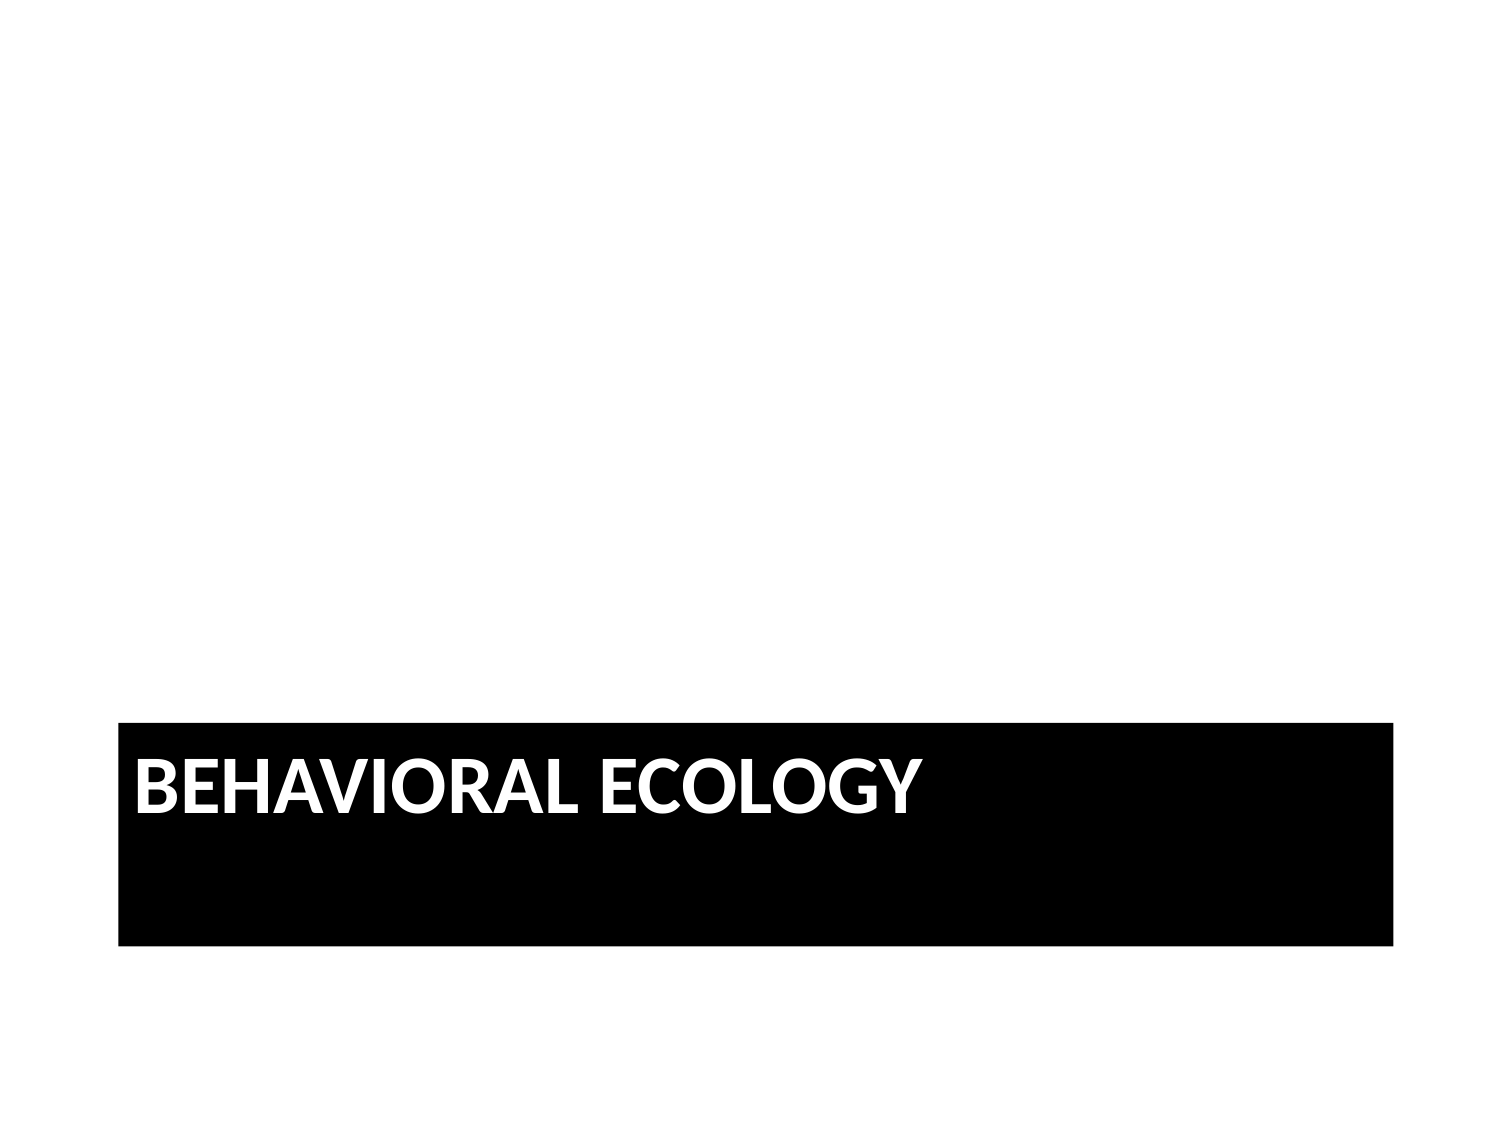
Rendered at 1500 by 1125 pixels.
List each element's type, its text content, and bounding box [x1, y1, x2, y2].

title Behavioral Ecology [118, 722, 1394, 947]
